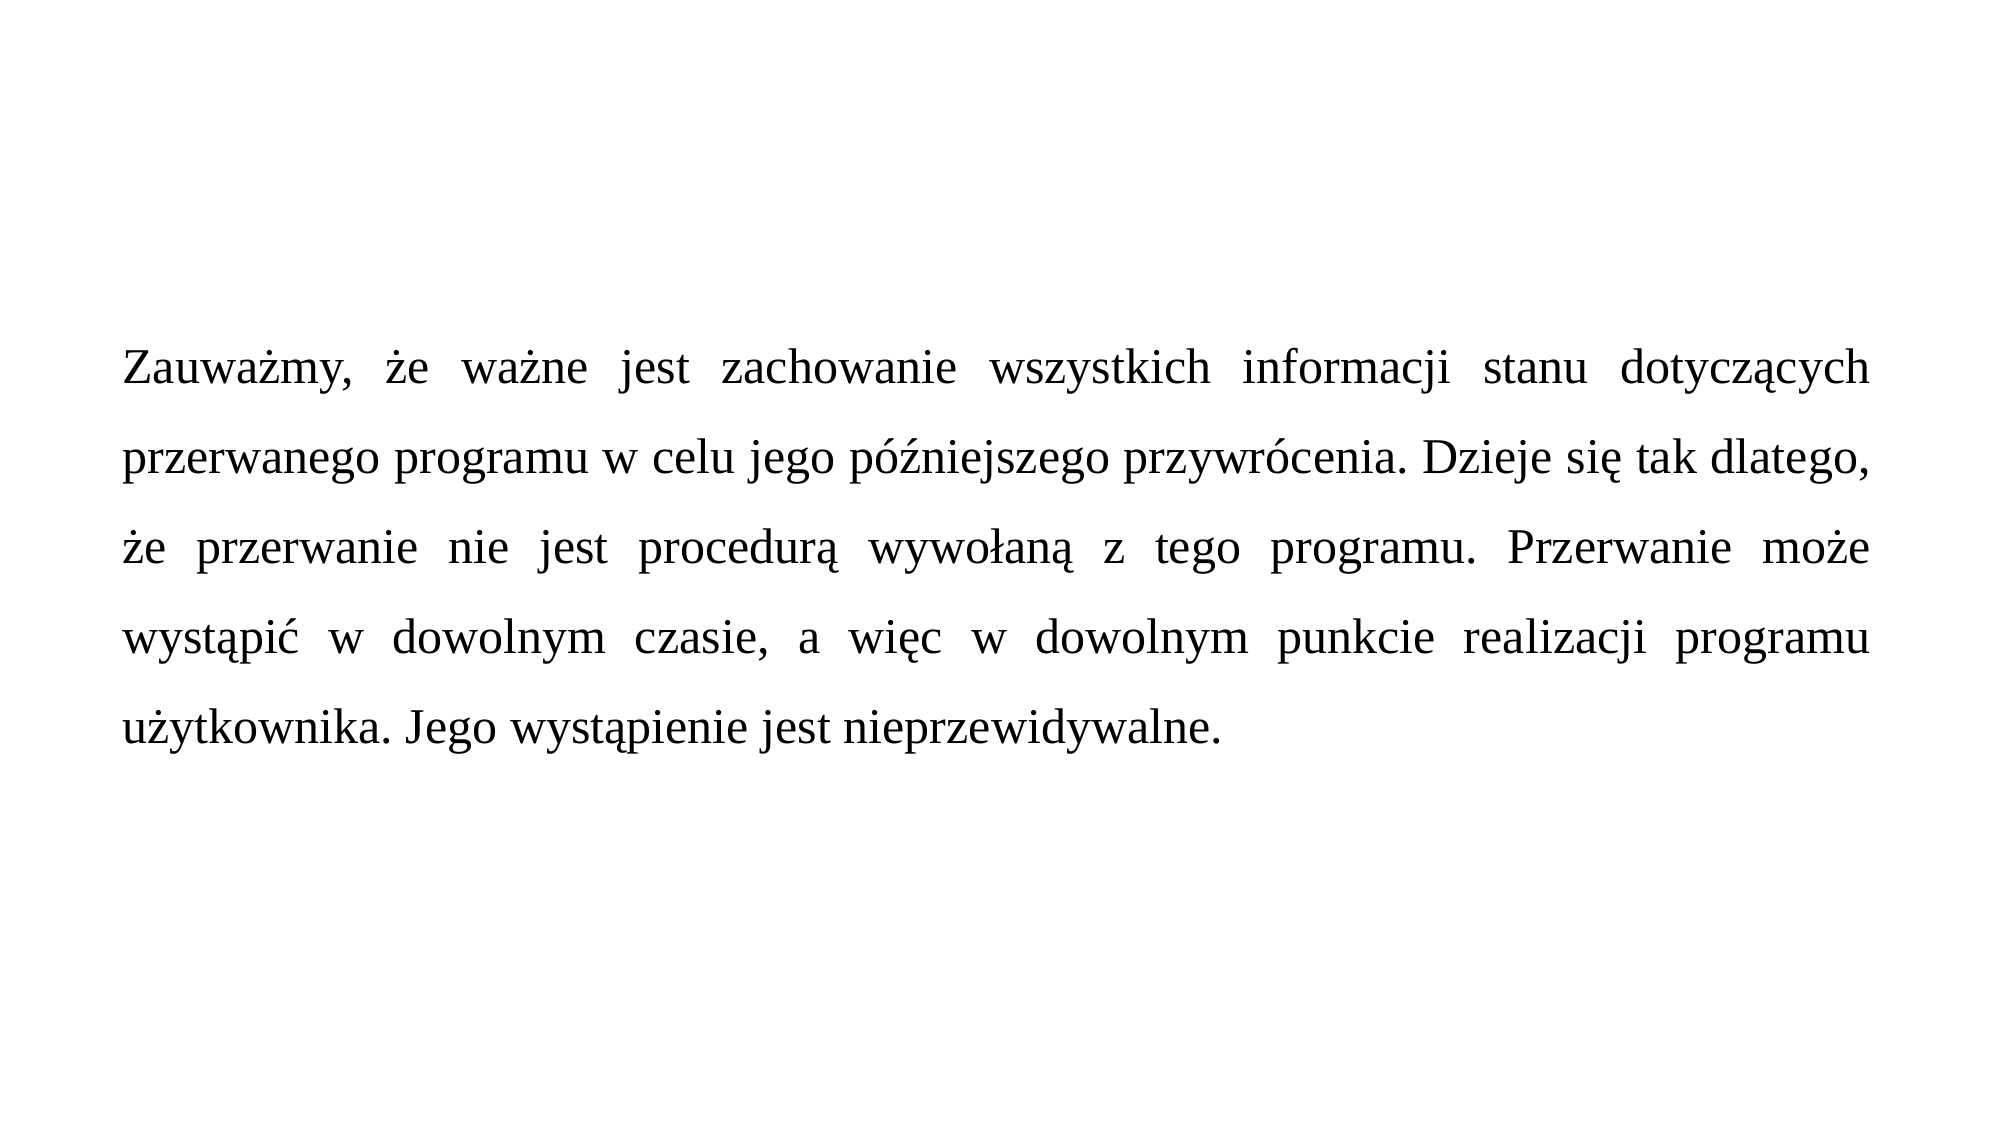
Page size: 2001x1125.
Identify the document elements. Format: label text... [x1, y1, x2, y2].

text_box Zauważmy, że ważne jest zachowanie wszystkich informacji stanu dotyczących przerwanego programu w celu jego późniejszego przywrócenia. Dzieje się tak dlatego, że przerwanie nie jest procedurą wywołaną z tego programu. Przerwanie może wystąpić w dowolnym czasie, a więc w dowolnym punkcie realizacji programu użytkownika. Jego wystąpienie jest nieprzewidywalne. [107, 295, 1887, 761]
